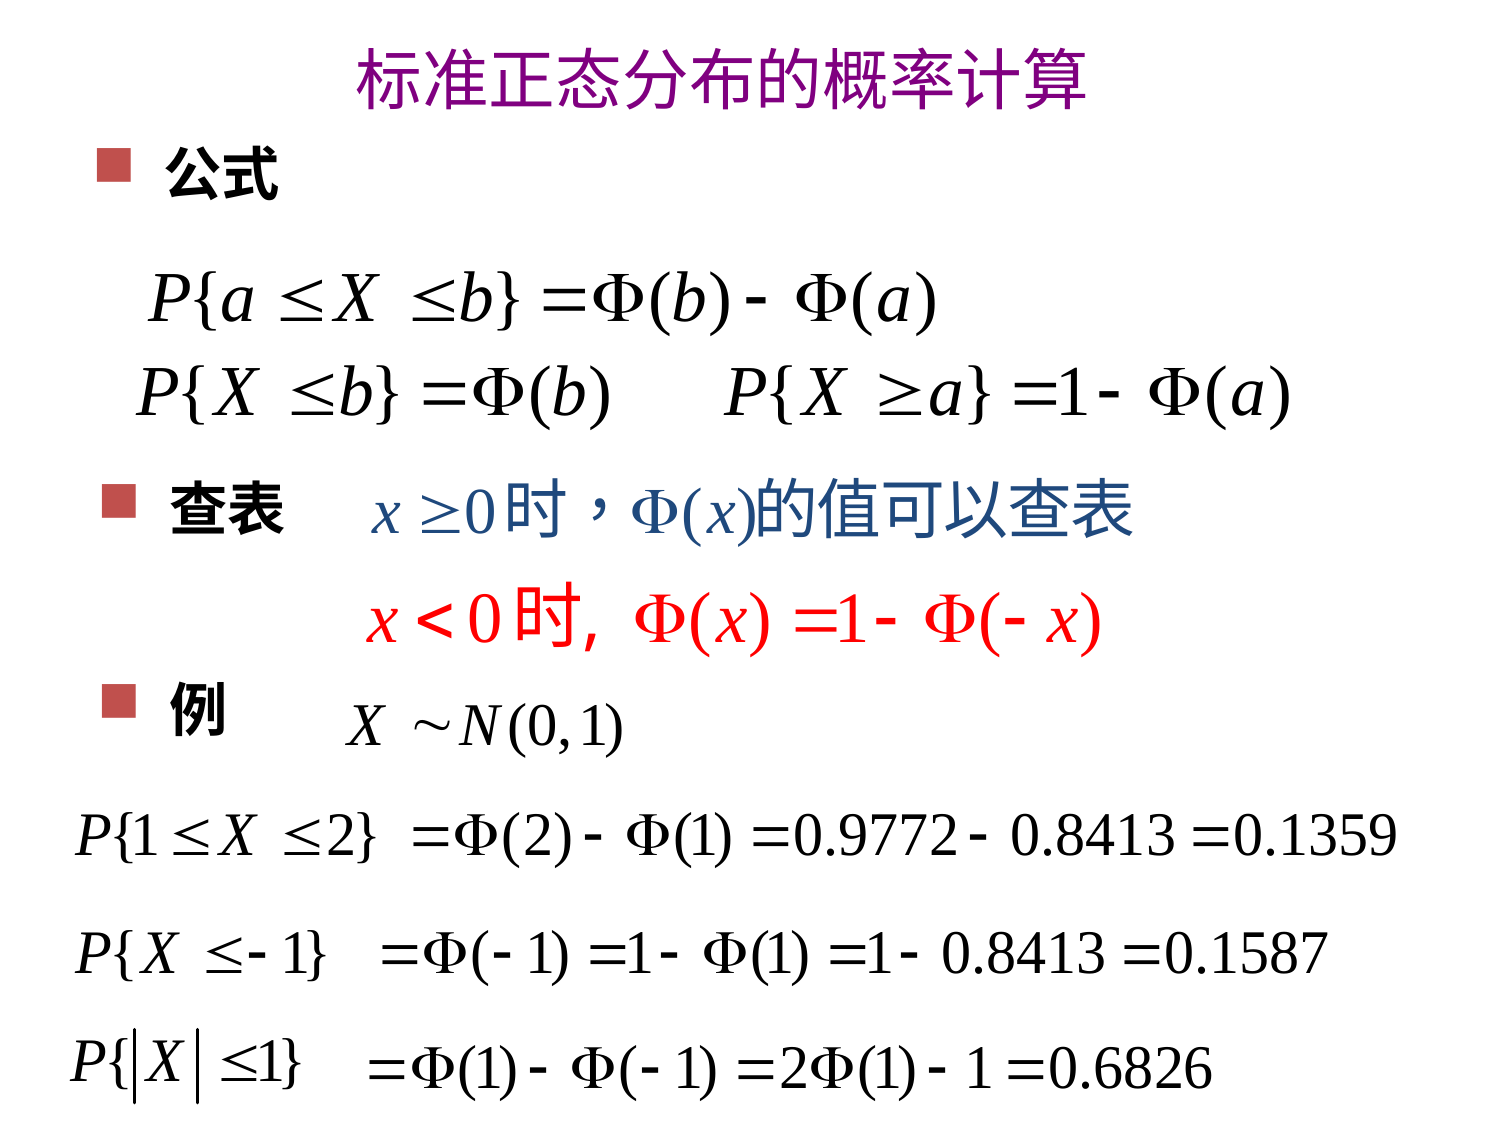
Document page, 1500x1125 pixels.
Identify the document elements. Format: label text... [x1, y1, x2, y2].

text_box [710, 349, 1308, 446]
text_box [354, 1031, 1223, 1115]
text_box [122, 349, 624, 446]
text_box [64, 798, 387, 882]
text_box 查表 [5, 472, 313, 551]
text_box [59, 1014, 311, 1118]
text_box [367, 916, 1341, 1000]
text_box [336, 692, 633, 769]
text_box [64, 916, 336, 1000]
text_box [398, 798, 1412, 882]
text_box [135, 255, 951, 351]
text_box 例 [5, 673, 313, 752]
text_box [353, 569, 1114, 669]
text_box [359, 467, 1141, 558]
text_box 公式 [0, 137, 449, 216]
text_box 标准正态分布的概率计算 [340, 30, 1105, 126]
